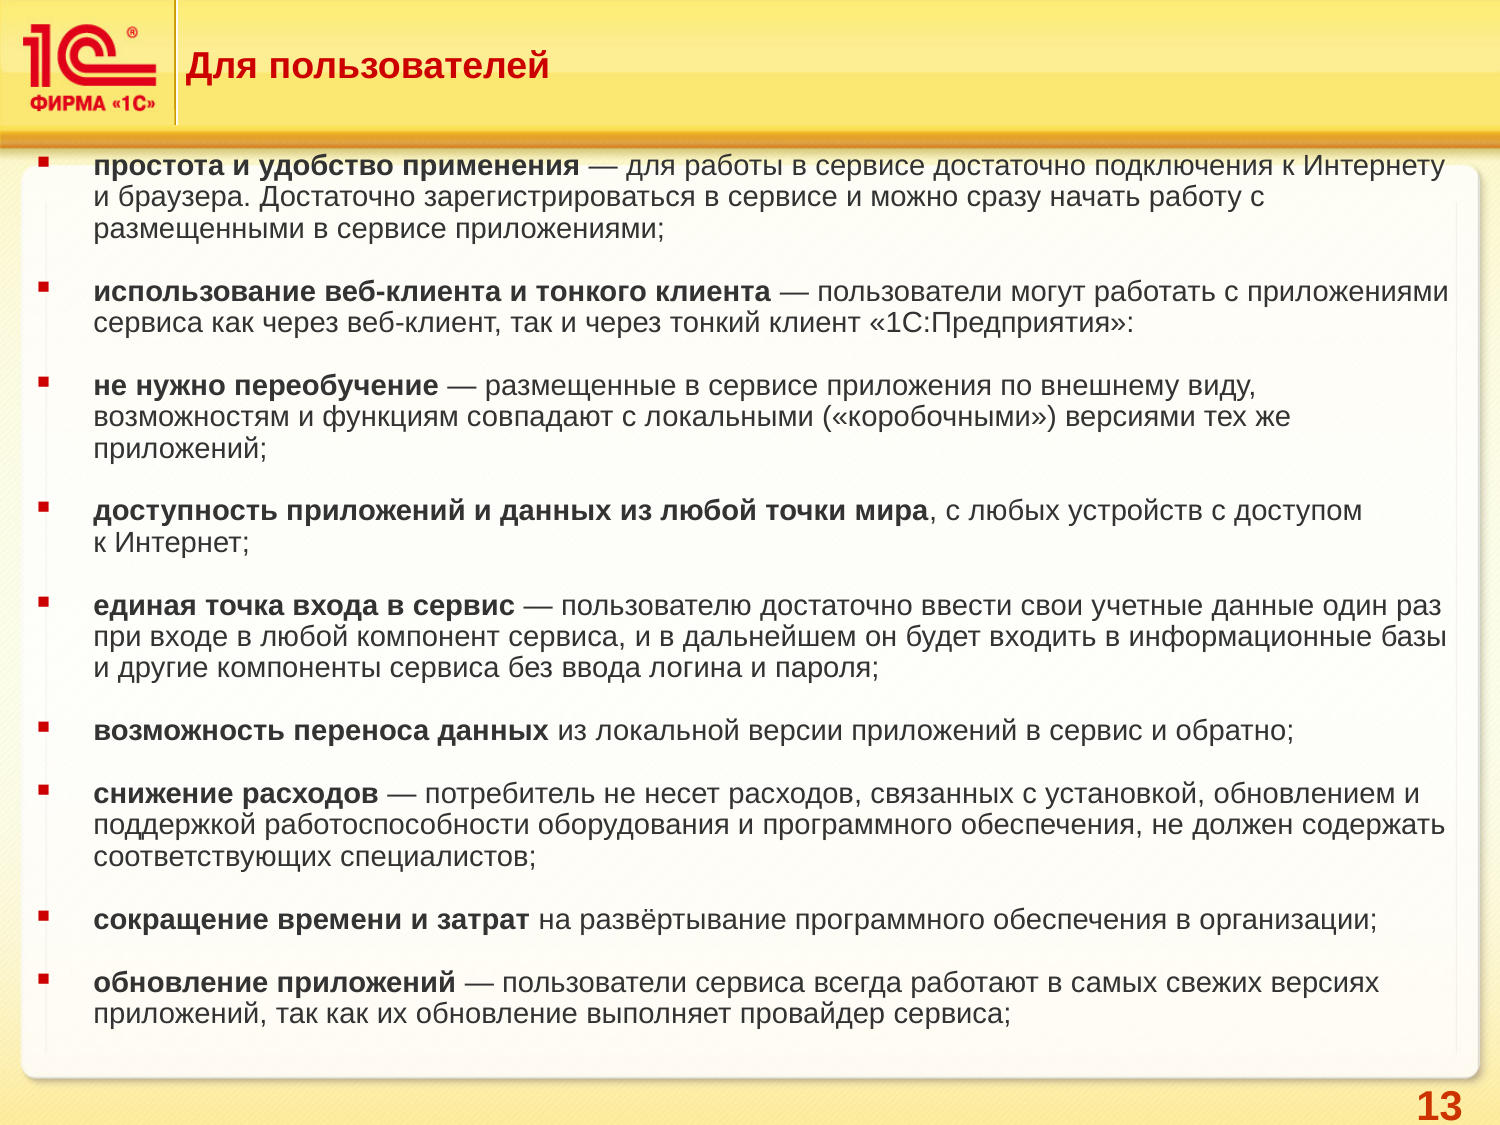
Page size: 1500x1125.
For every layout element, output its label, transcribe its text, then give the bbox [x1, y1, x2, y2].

picture [0, 0, 1500, 1125]
title Для пользователей [181, 13, 1093, 123]
list простота и удобство применения — для работы в сервисе достаточно подключения к Интернету и браузера. Достаточно зарегистрироваться в сервисе и можно сразу начать работу с размещенными в сервисе приложениями; использование веб-клиента и тонкого клиента — пользователи могут работать с приложениями сервиса как через веб-клиент, так и через тонкий клиент «1С:Предприятия»: не нужно переобучение — размещенные в сервисе приложения по внешнему виду, возможностям и функциям совпадают с локальными («коробочными») версиями тех же приложений; доступность приложений и данных из любой точки мира, с любых устройств с доступом к Интернет; единая точка входа в сервис — пользователю достаточно ввести свои учетные данные один раз при входе в любой компонент сервиса, и в дальнейшем он будет входить в информационные базы и другие компоненты сервиса без ввода логина и пароля; возможность переноса данных из локальной версии приложений в сервис и обратно; снижение расходов — потребитель не несет расходов, связанных с установкой, обновлением и поддержкой работоспособности оборудования и программного обеспечения, не должен содержать соответствующих специалистов; сокращение времени и затрат на развёртывание программного обеспечения в организации; обновление приложений — пользователи сервиса всегда работают в самых свежих версиях приложений, так как их обновление выполняет провайдер сервиса; [21, 142, 1473, 1125]
